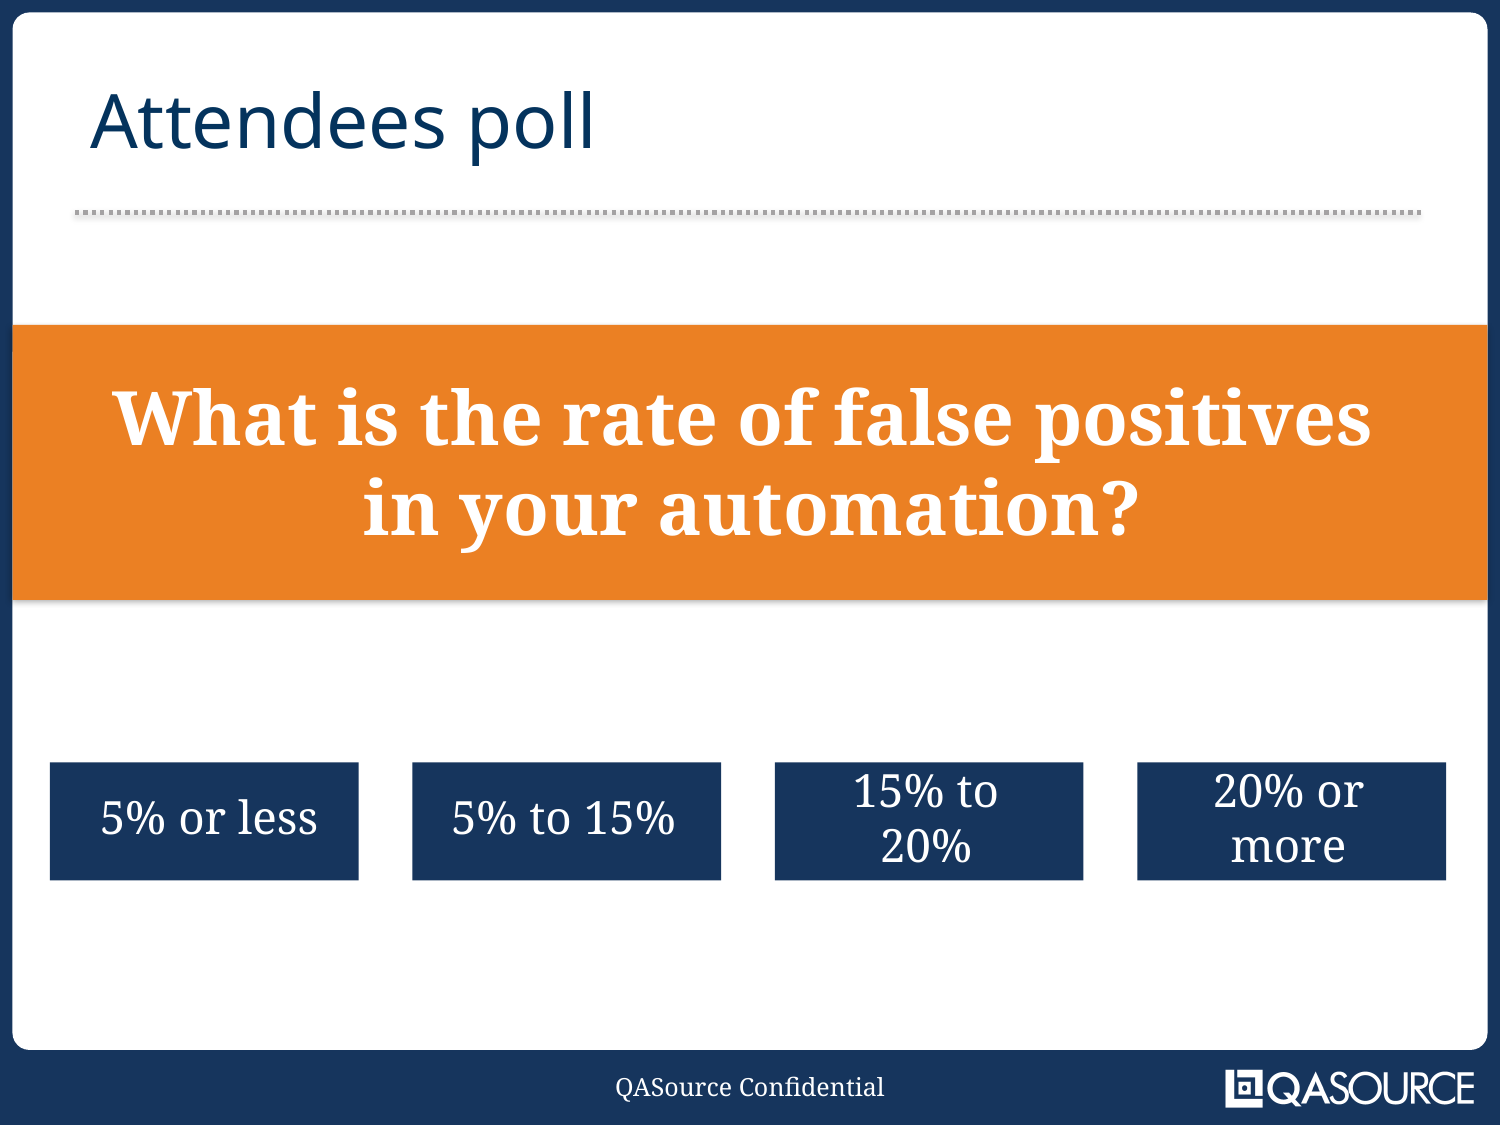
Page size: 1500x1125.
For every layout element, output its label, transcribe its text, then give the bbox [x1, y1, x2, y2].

text_box [774, 761, 1085, 882]
text_box What is the rate of false positives in your automation? [67, 363, 1439, 559]
text_box [411, 761, 722, 882]
text_box 5% to 15% [429, 781, 698, 852]
text_box 5% or less [75, 781, 344, 852]
title Attendees poll [75, 24, 1463, 213]
text_box 20% or more [1154, 754, 1423, 879]
text_box [1136, 761, 1447, 882]
text_box [49, 761, 360, 882]
picture [1224, 1064, 1475, 1113]
text_box 15% to 20% [791, 754, 1061, 879]
text_box [12, 324, 1488, 601]
